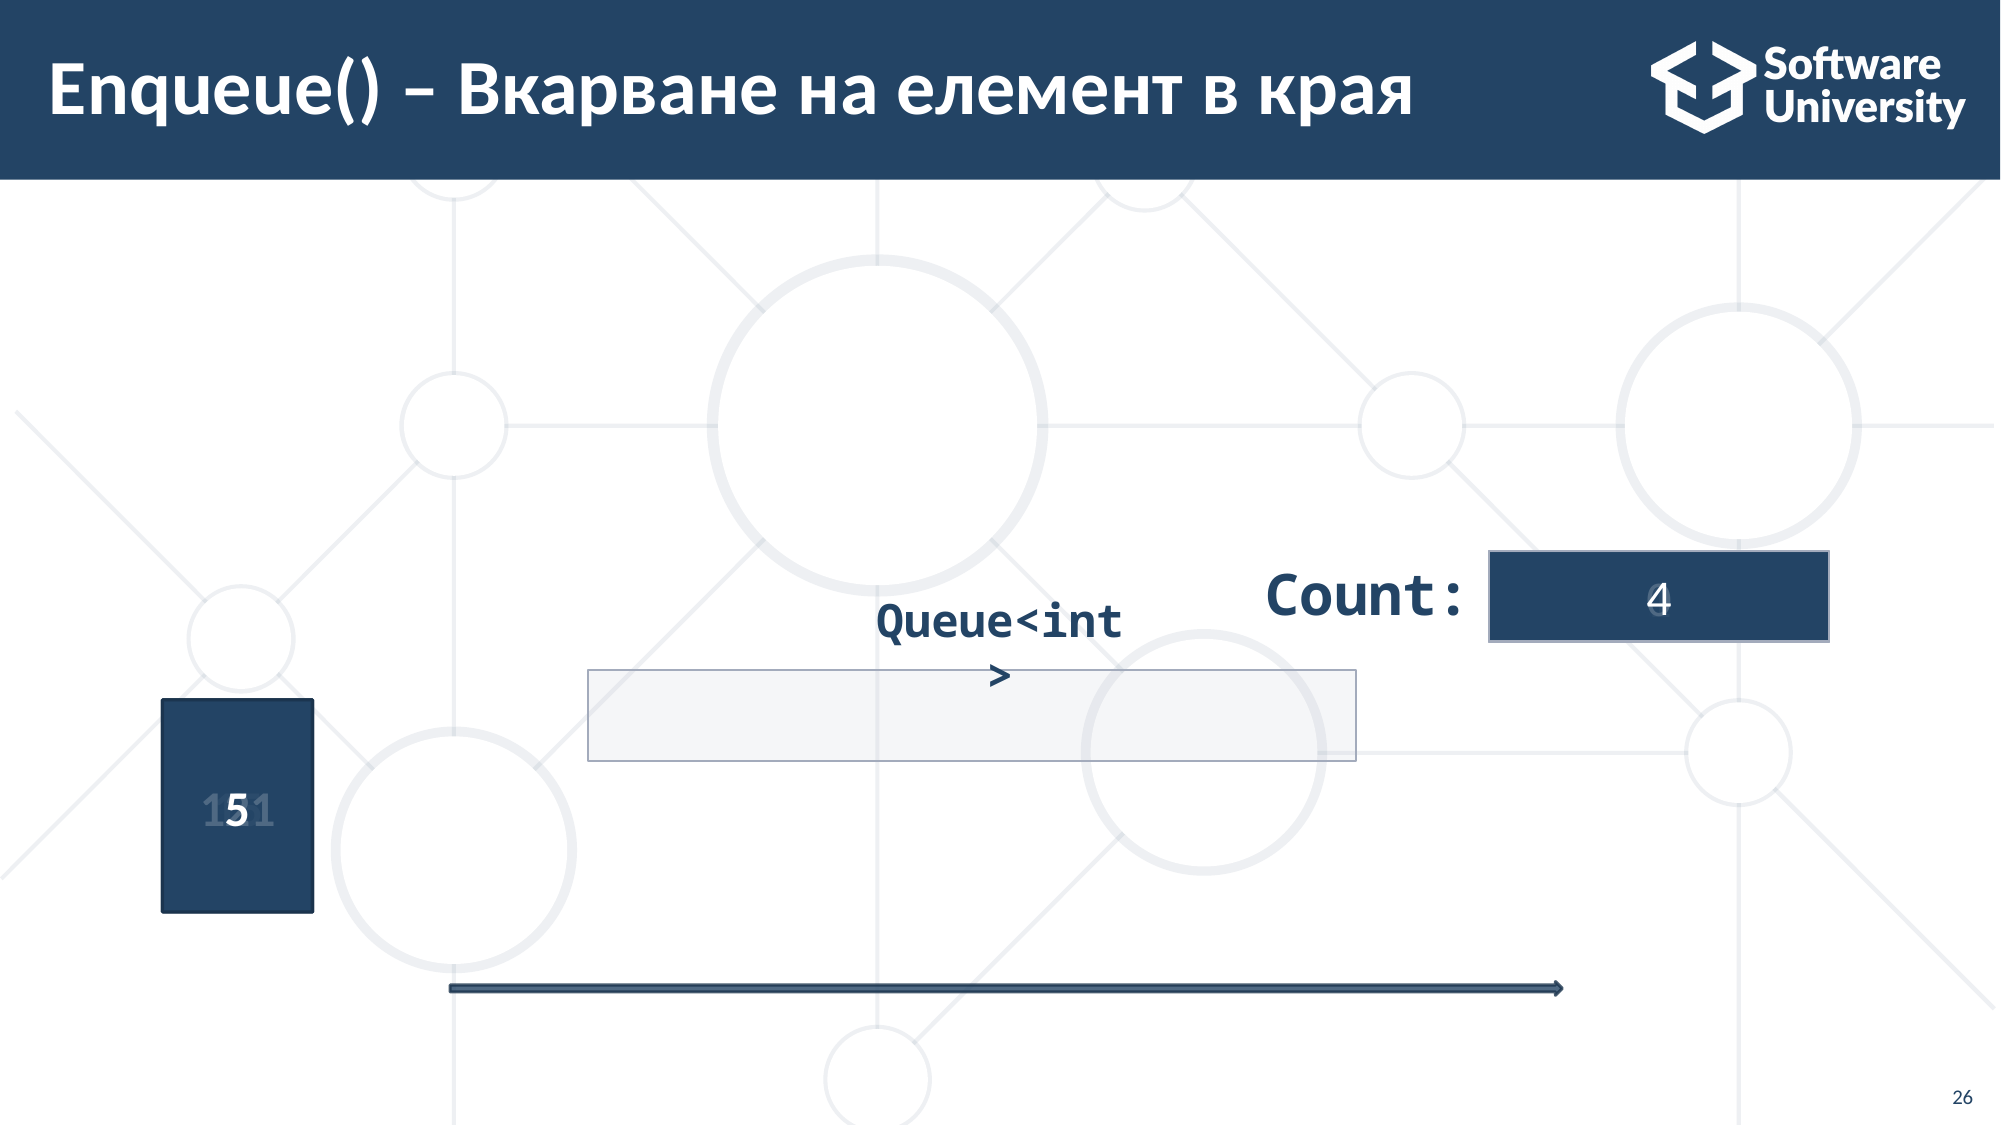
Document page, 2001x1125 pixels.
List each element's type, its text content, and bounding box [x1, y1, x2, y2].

slide_number 26 [1927, 1067, 1989, 1117]
text_box 5 [160, 698, 314, 914]
picture [1651, 41, 1966, 134]
text_box [587, 670, 1357, 762]
text_box Count: [1178, 553, 1504, 640]
text_box Queue<int> [850, 583, 1150, 759]
title Enqueue() – Вкарване на елемент в края [31, 16, 1625, 162]
text_box [448, 979, 1565, 998]
text_box 4 [1489, 550, 1830, 641]
